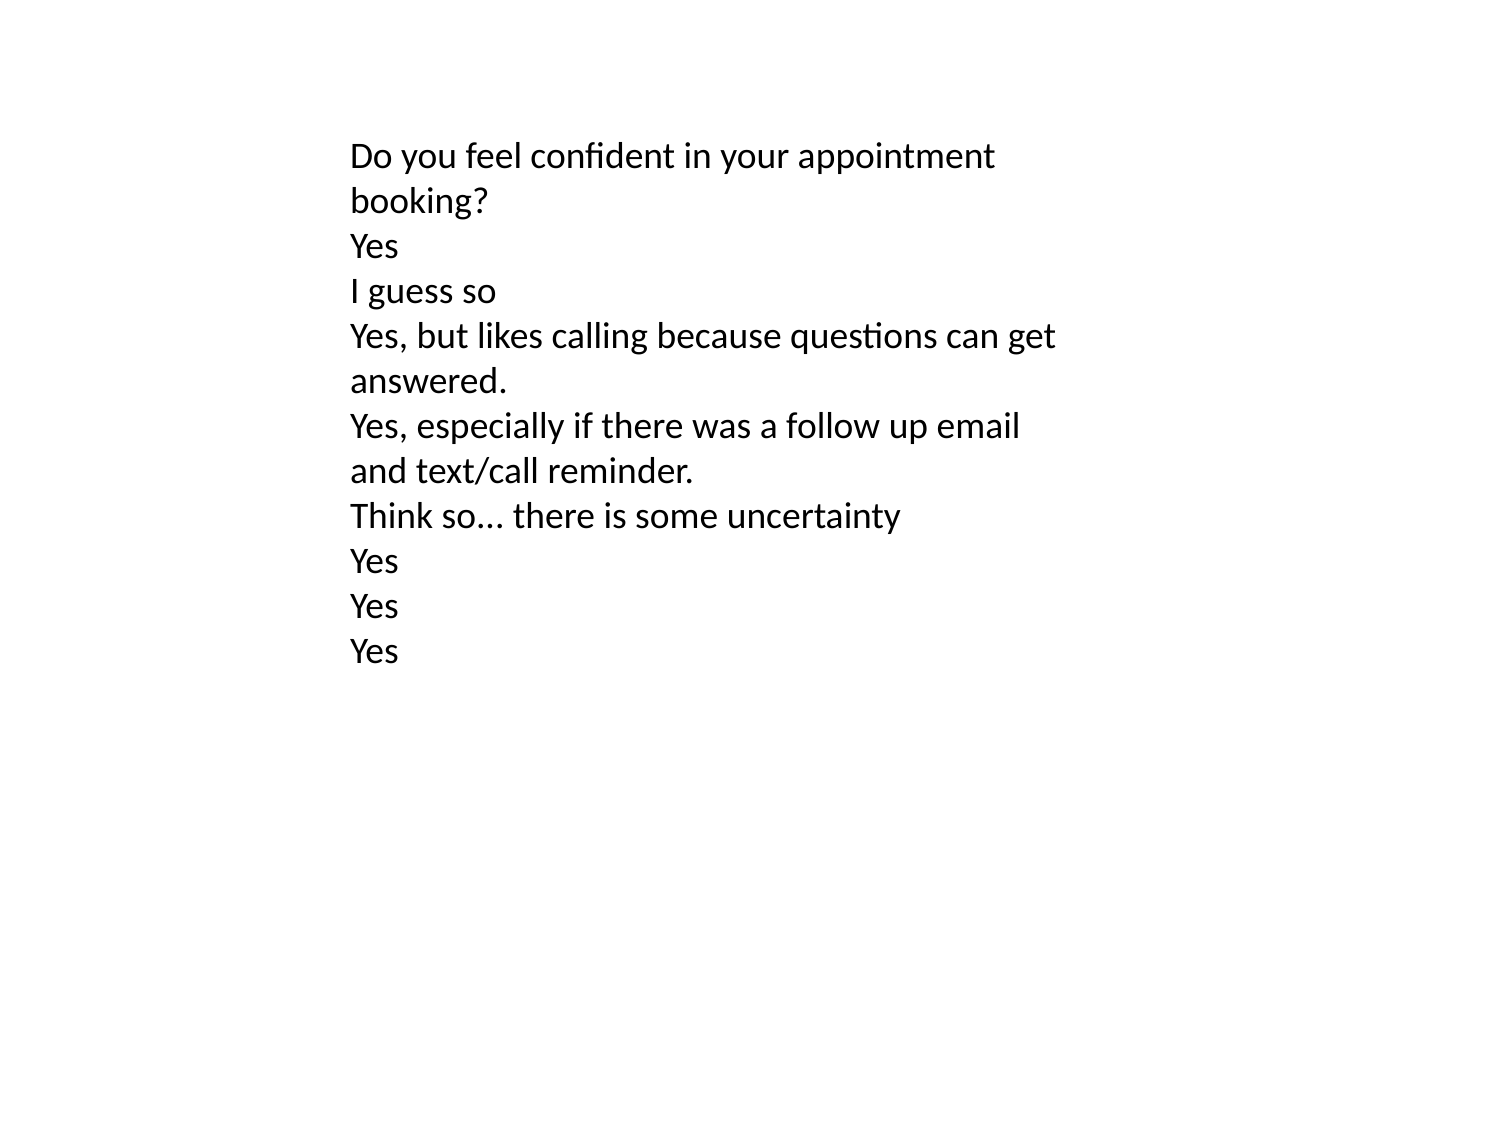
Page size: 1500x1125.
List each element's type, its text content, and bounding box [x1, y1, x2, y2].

text_box Do you feel confident in your appointment booking? Yes I guess so Yes, but likes calling because questions can get answered. Yes, especially if there was a follow up email and text/call reminder. Think so... there is some uncertainty Yes Yes Yes [335, 123, 1086, 679]
